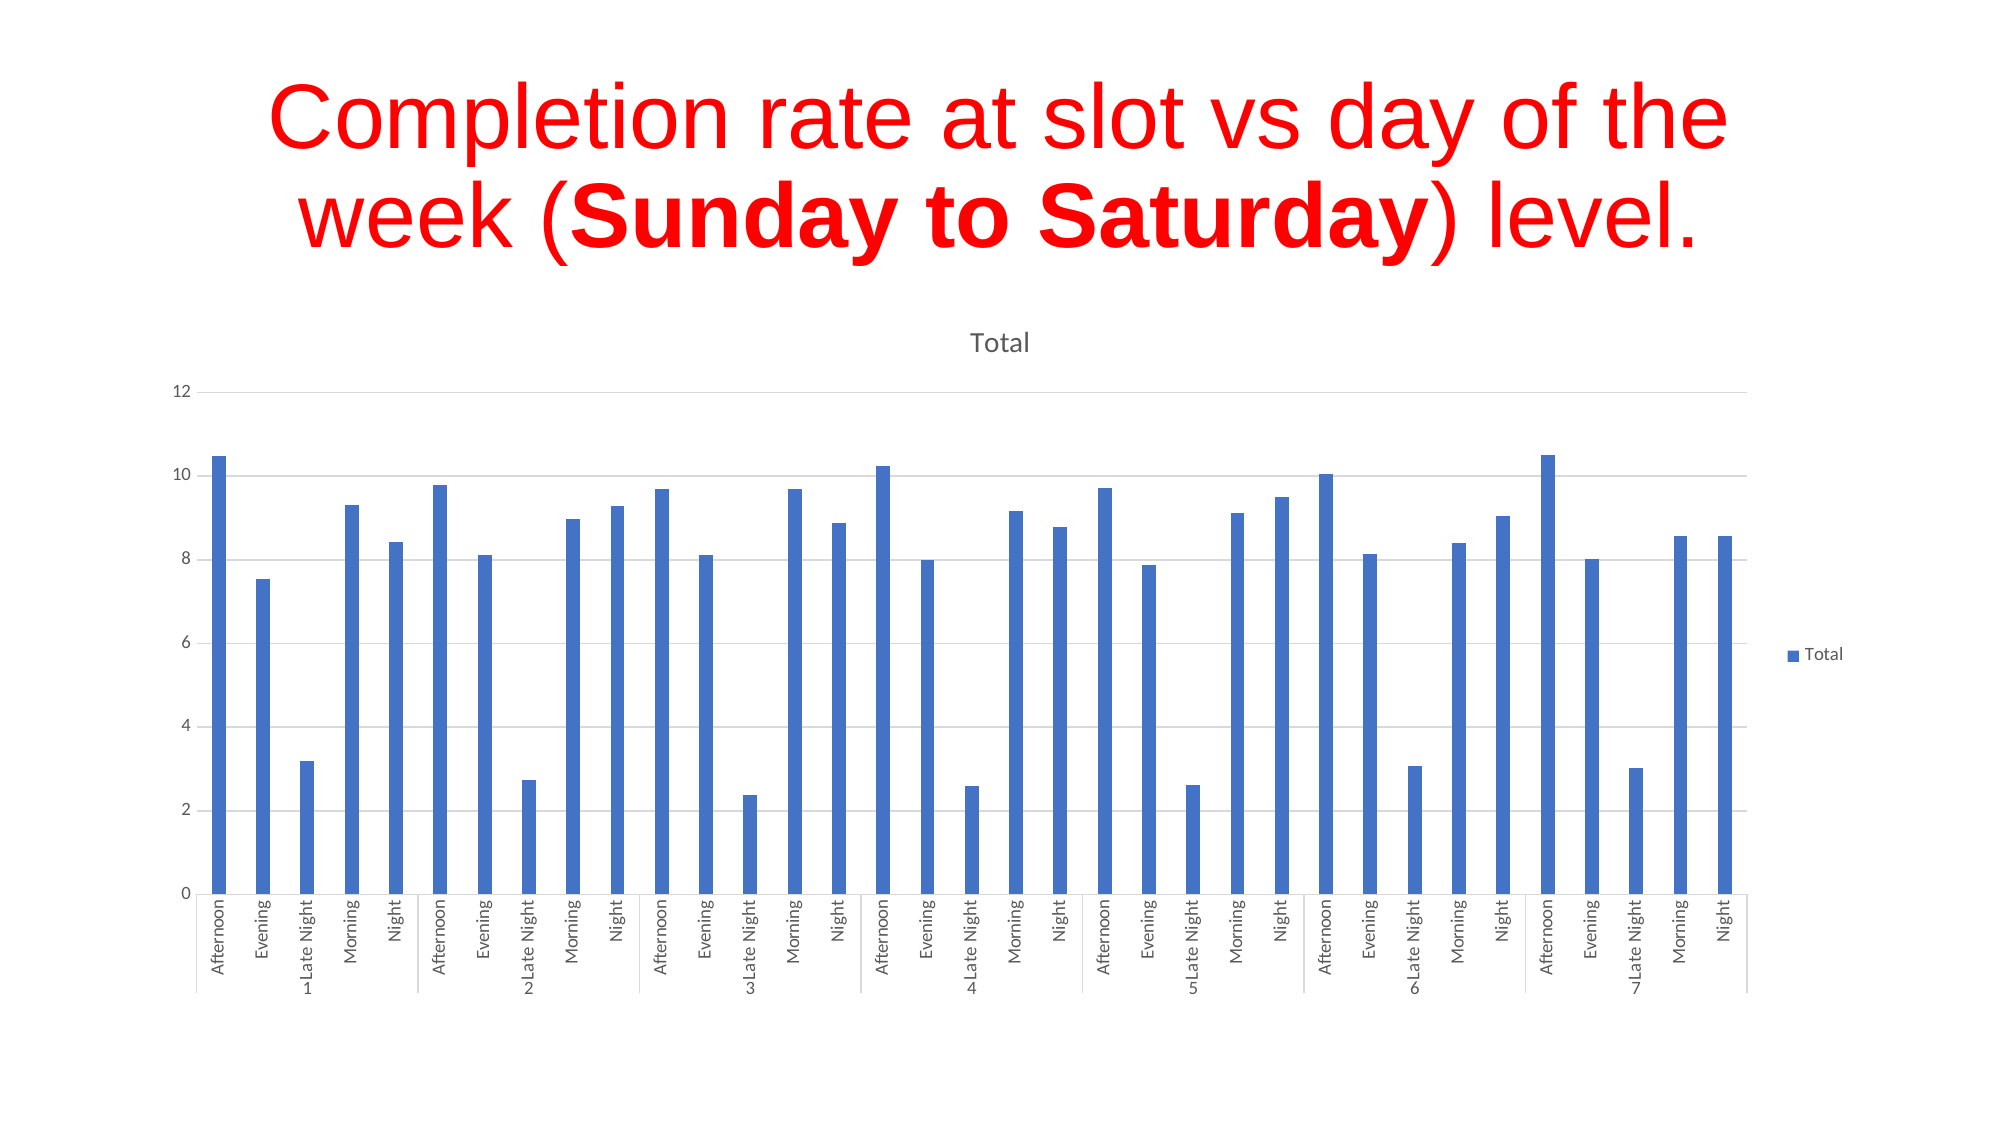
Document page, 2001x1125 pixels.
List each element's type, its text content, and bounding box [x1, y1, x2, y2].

chart [137, 299, 1863, 1014]
title Completion rate at slot vs day of the week (Sunday to Saturday) level. [137, 59, 1863, 278]
